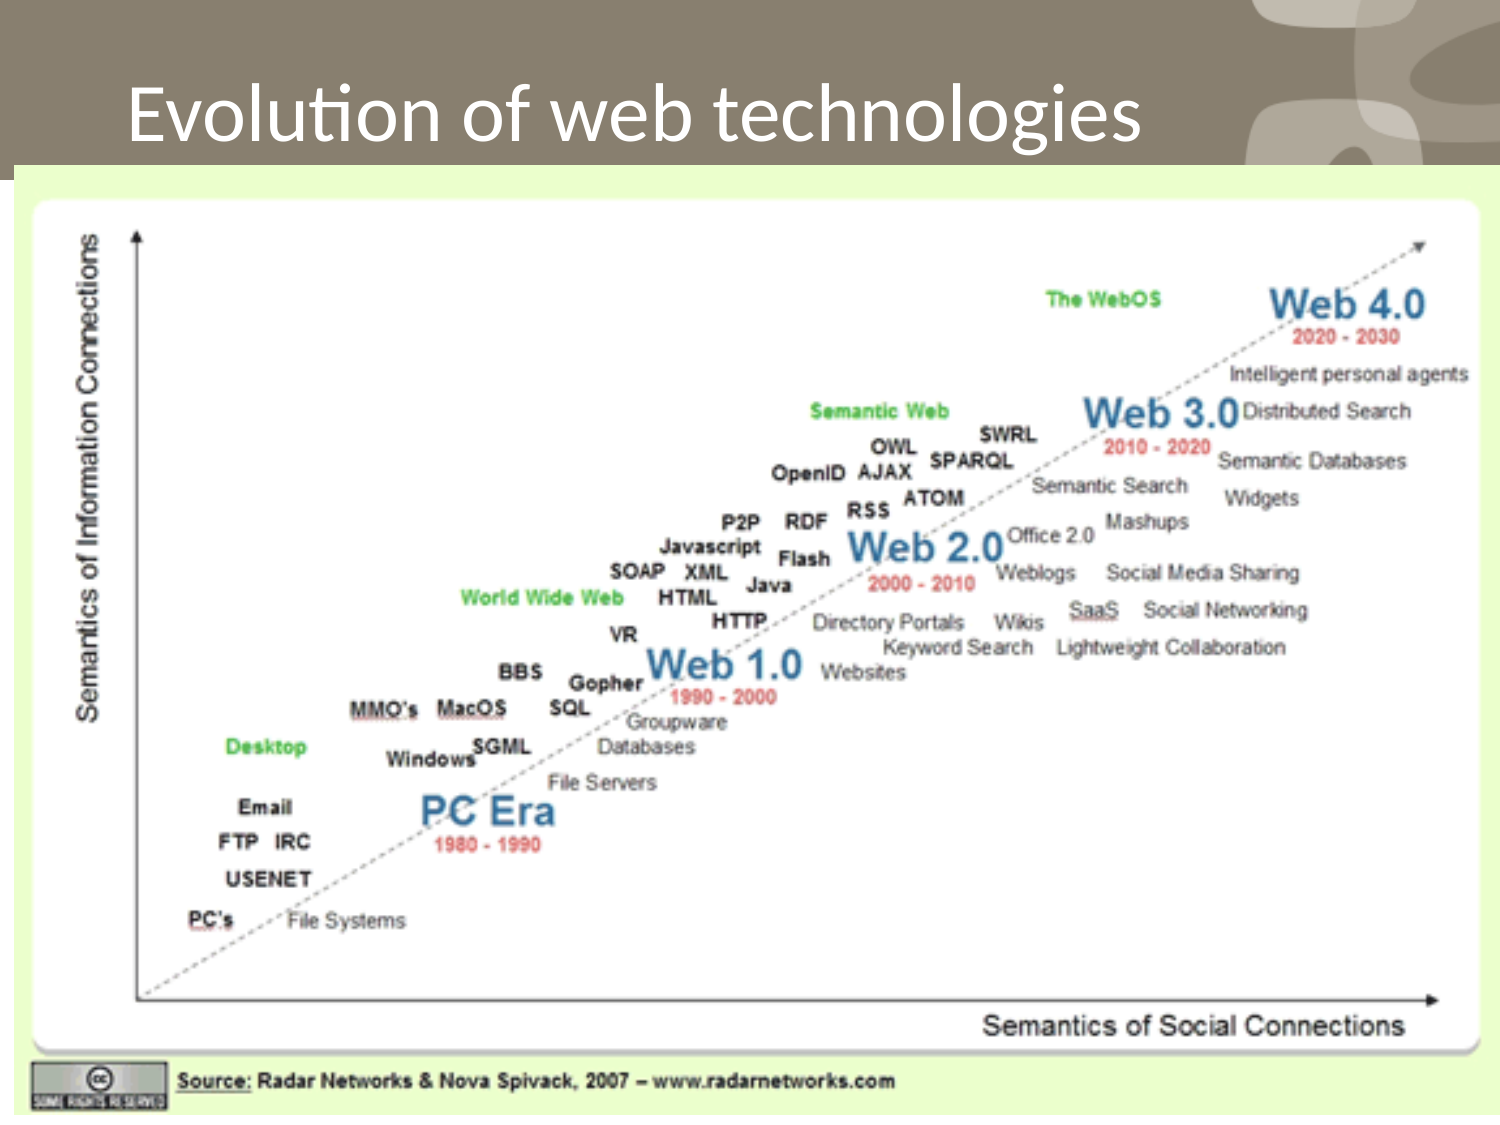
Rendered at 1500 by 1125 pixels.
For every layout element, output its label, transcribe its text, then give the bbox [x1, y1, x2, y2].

title Evolution of web technologies [111, 48, 1385, 164]
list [14, 165, 1500, 1115]
